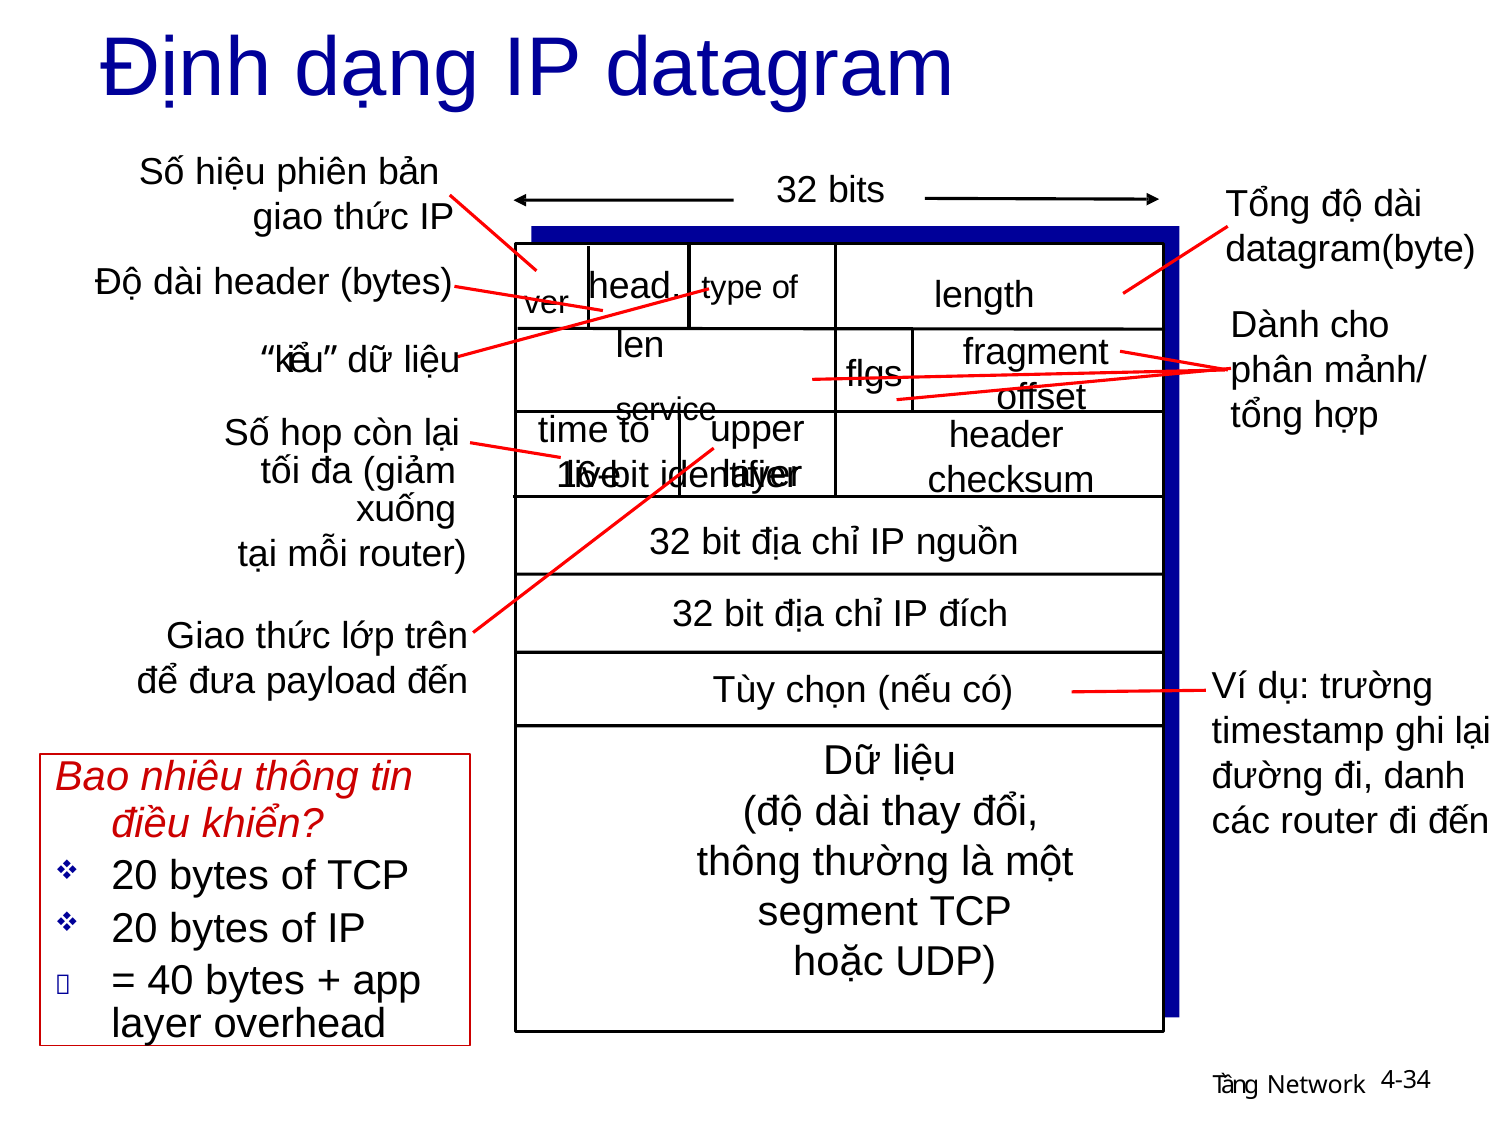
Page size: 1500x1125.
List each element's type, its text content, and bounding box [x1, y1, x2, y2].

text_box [513, 193, 1167, 331]
slide_number 4-32 [1200, 1061, 1454, 1125]
title Định dạng IP datagram [98, 9, 960, 200]
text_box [513, 225, 1180, 1034]
text_box Bao nhiêu thông tin điều khiển? 20 bytes of TCP 20 bytes of IP  = 40 bytes + app layer overhead [40, 753, 471, 1046]
text_box Ví dụ: trường timestamp ghi lại đường đi, danh các router đi đến [1209, 658, 1495, 841]
text_box [1184, 362, 1232, 373]
text_box giao thức IP Độ dài header (bytes) “kiểu” dữ liệu Số hop còn lại tối đa (giảm xuống tại mỗi router) [88, 169, 468, 574]
text_box Giao thức lớp trên để đưa payload đến [134, 608, 472, 701]
text_box Số hiệu phiên bản [136, 145, 443, 169]
text_box Tổng độ dài datagram(byte) Dành cho phân mảnh/ tổng hợp [1223, 177, 1481, 435]
footer Tầng Network [1210, 1066, 1372, 1125]
